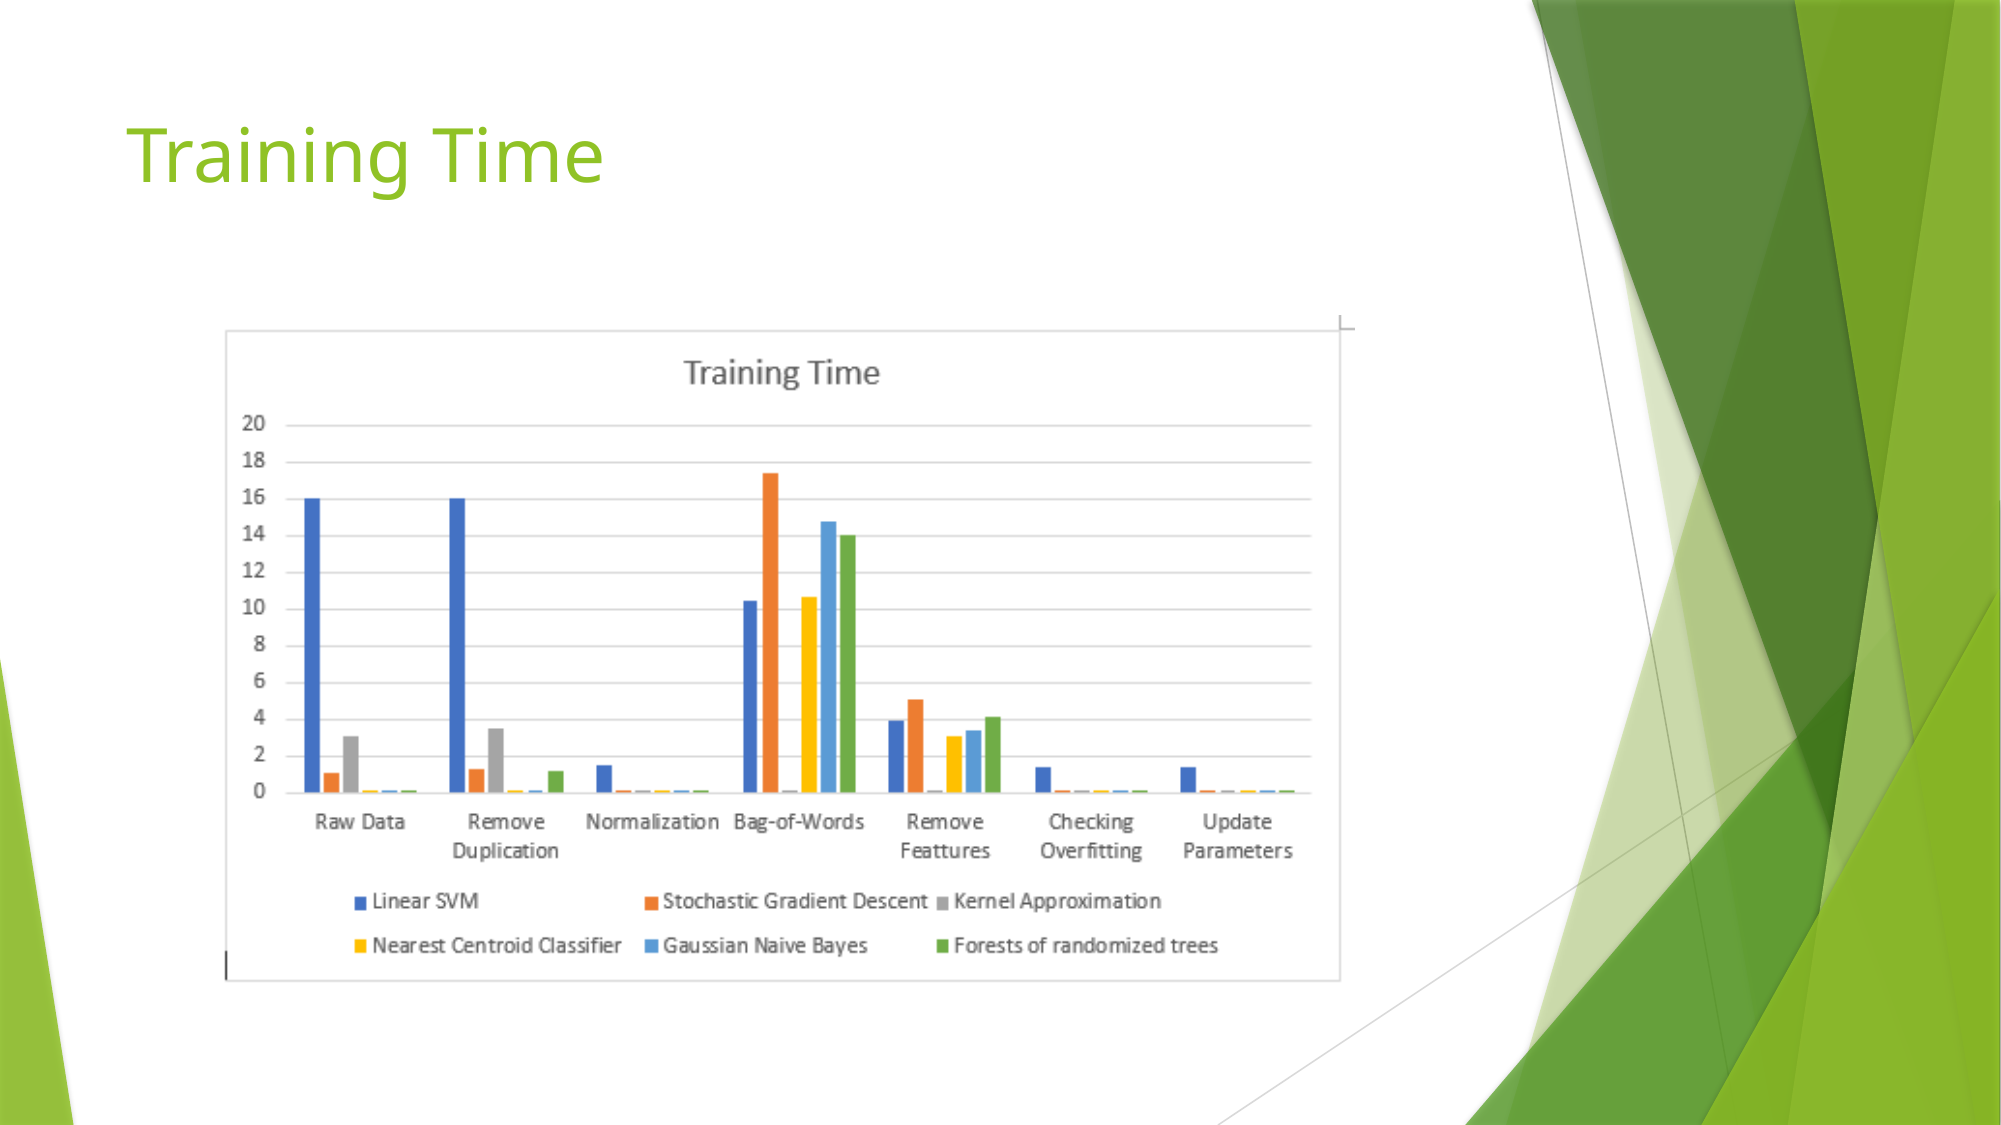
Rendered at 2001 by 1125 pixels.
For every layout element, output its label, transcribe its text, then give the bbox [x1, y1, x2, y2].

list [213, 315, 1355, 993]
title Training Time [111, 99, 1522, 317]
